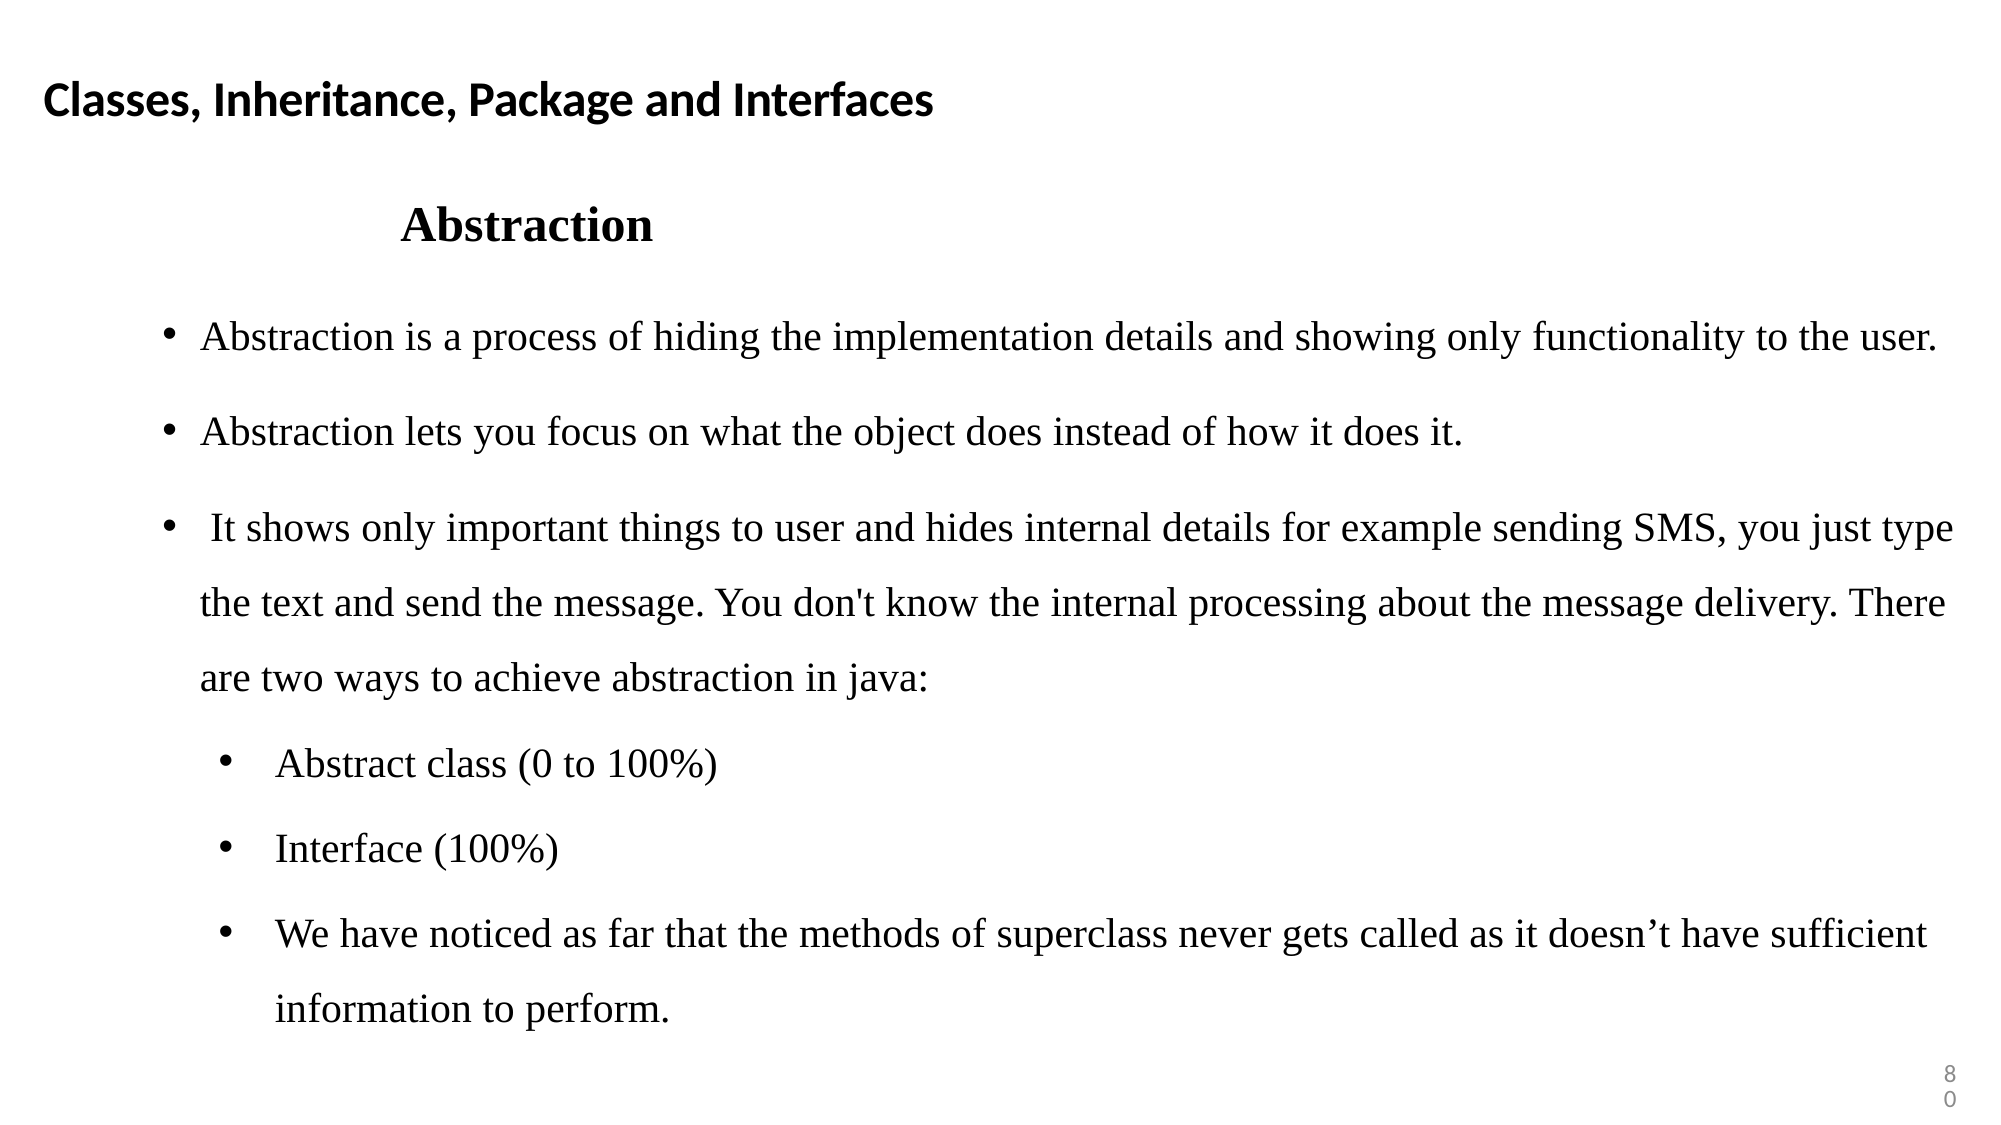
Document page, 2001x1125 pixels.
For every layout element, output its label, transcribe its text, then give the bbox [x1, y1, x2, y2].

text_box Classes, Inheritance, Package and Interfaces [33, 59, 1716, 135]
slide_number 80 [1929, 1050, 1973, 1095]
text_box Abstraction [33, 183, 1976, 259]
list Abstraction is a process of hiding the implementation details and showing only functionality to the user. Abstraction lets you focus on what the object does instead of how it does it. It shows only important things to user and hides internal details for example sending SMS, you just type the text and send the message. You don't know the internal processing about the message delivery. There are two ways to achieve abstraction in java: Abstract class (0 to 100%) Interface (100%) We have noticed as far that the methods of superclass never gets called as it doesn’t have sufficient information to perform. [162, 283, 1973, 1115]
